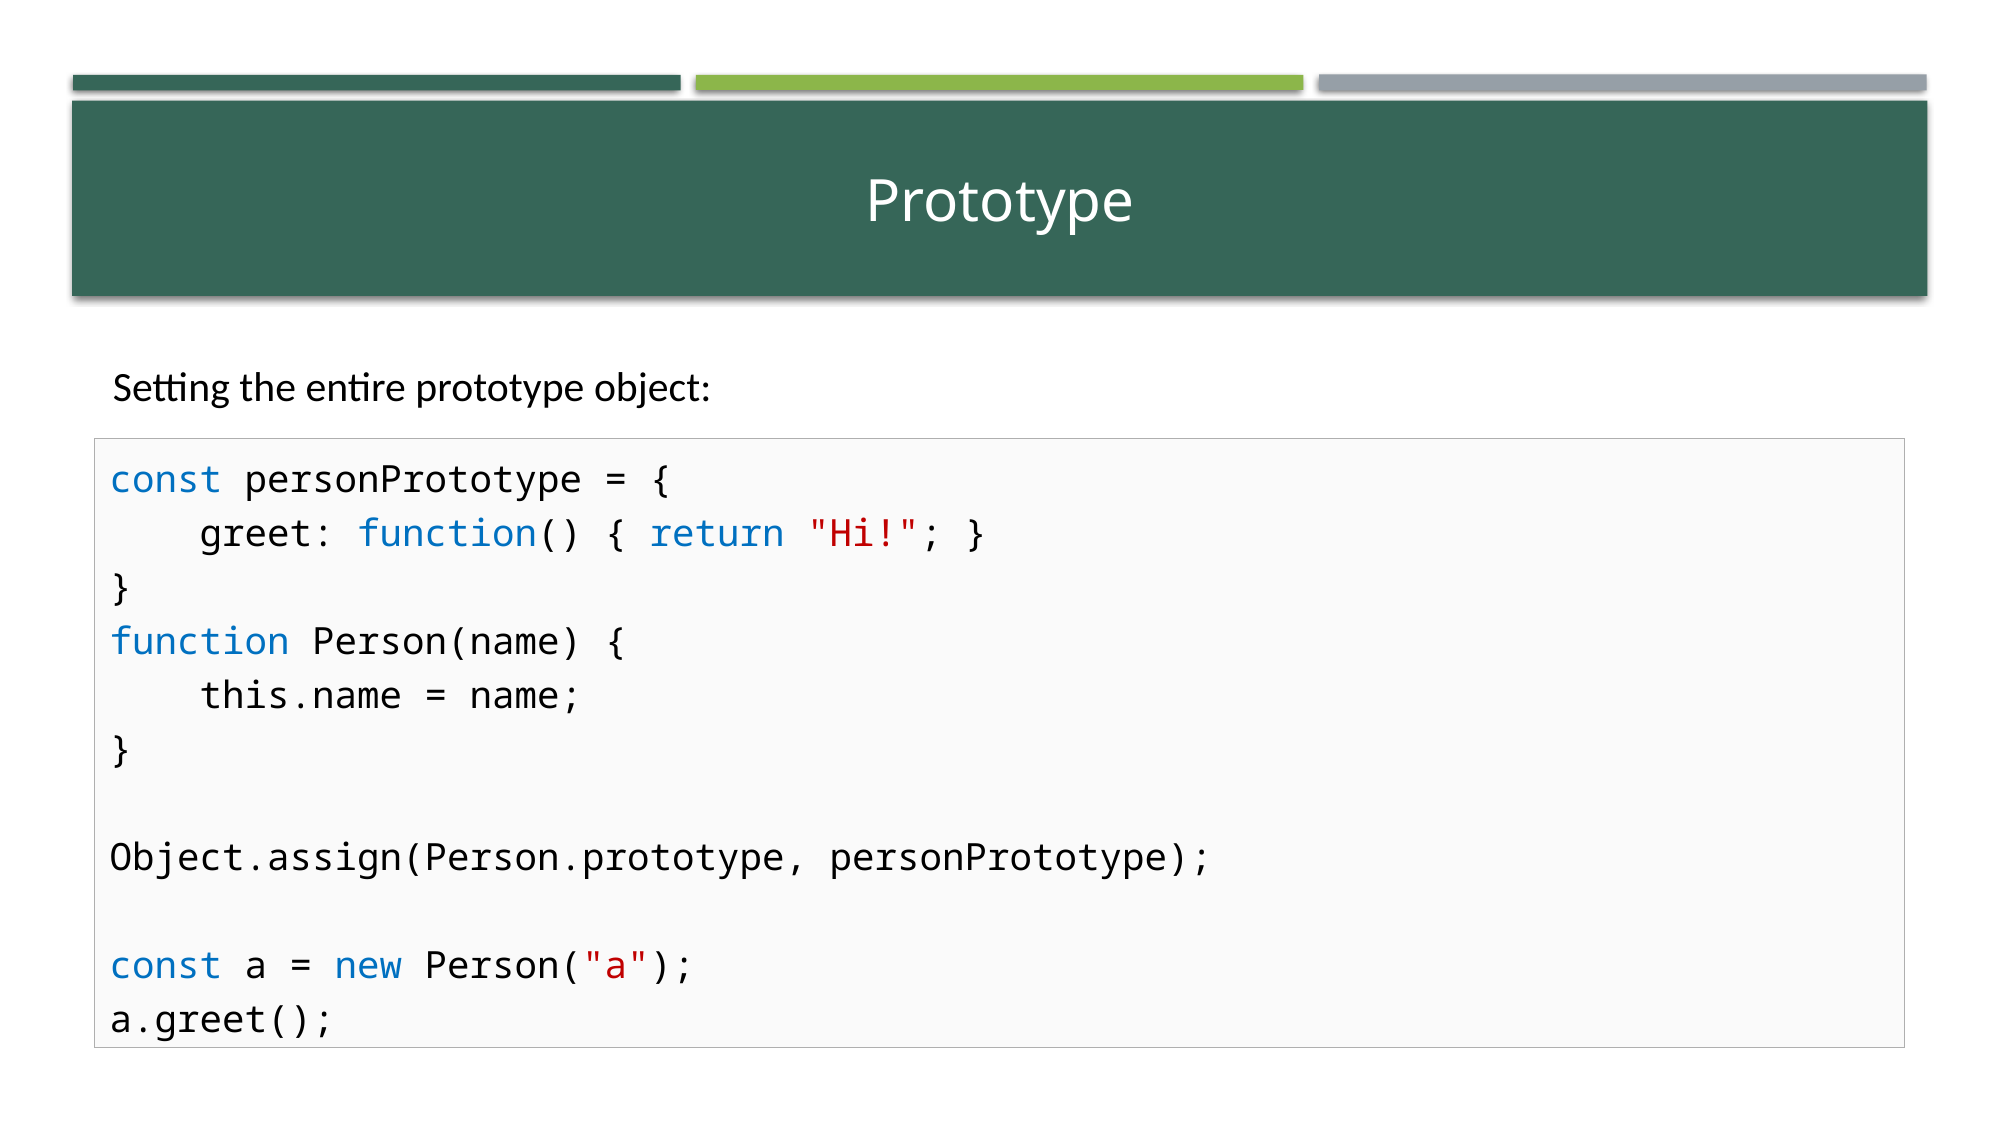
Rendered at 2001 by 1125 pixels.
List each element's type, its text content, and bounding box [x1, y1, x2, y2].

text_box Setting the entire prototype object: [98, 342, 728, 417]
text_box const personPrototype = { greet: function() { return "Hi!"; } } function Person(name) { this.name = name; } Object.assign(Person.prototype, personPrototype); const a = new Person("a"); a.greet(); [94, 438, 1905, 1048]
title Prototype [95, 152, 1905, 241]
